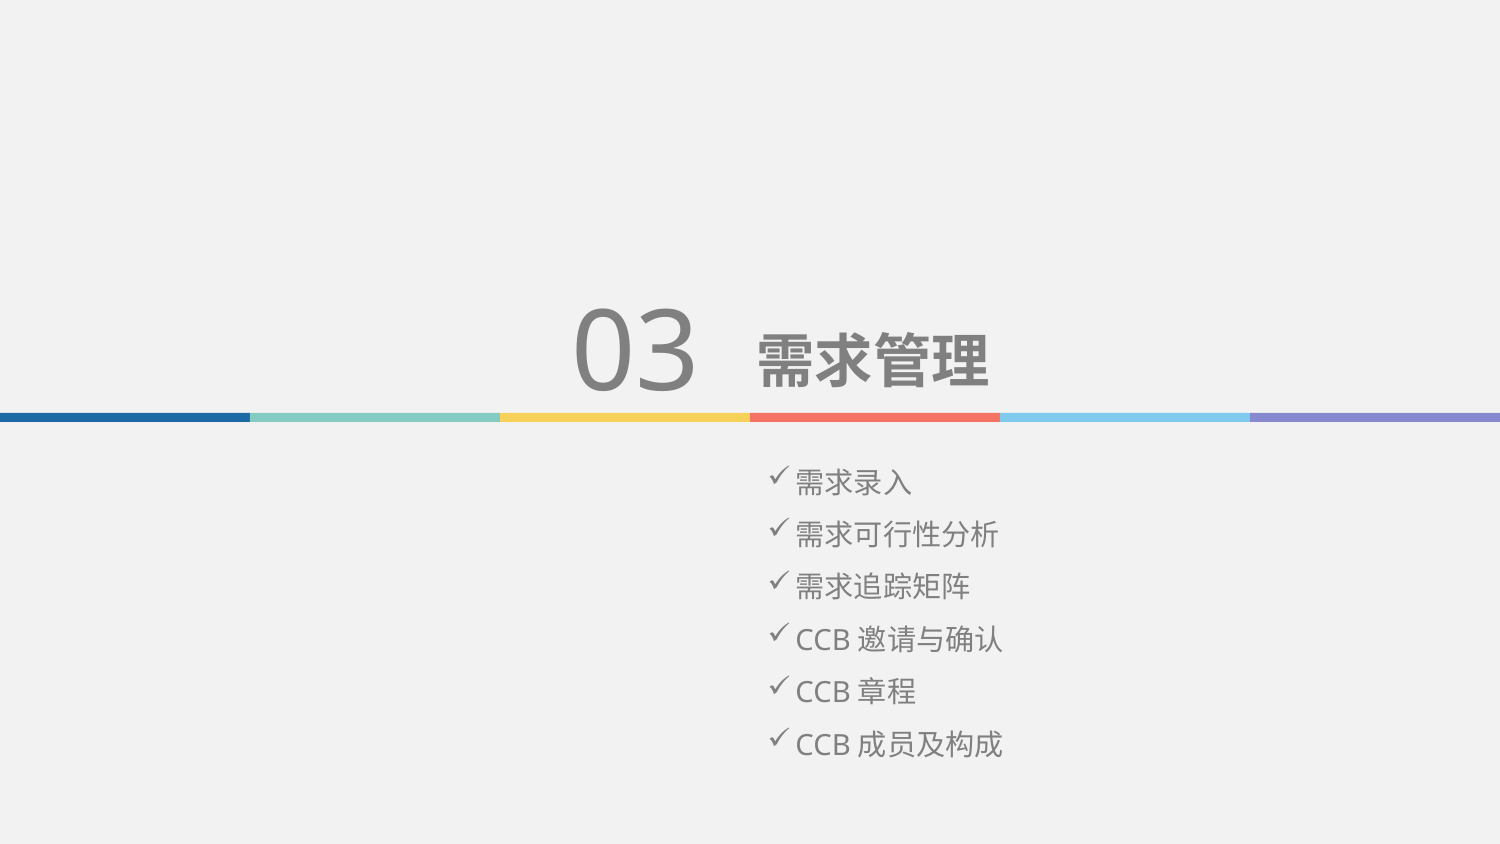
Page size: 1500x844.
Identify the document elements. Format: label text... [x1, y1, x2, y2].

text_box 需求管理 [723, 316, 1025, 402]
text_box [0, 412, 1500, 423]
text_box 03 [549, 270, 723, 411]
text_box 需求录入 需求可行性分析 需求追踪矩阵 CCB邀请与确认 CCB章程 CCB成员及构成 [752, 439, 1020, 769]
